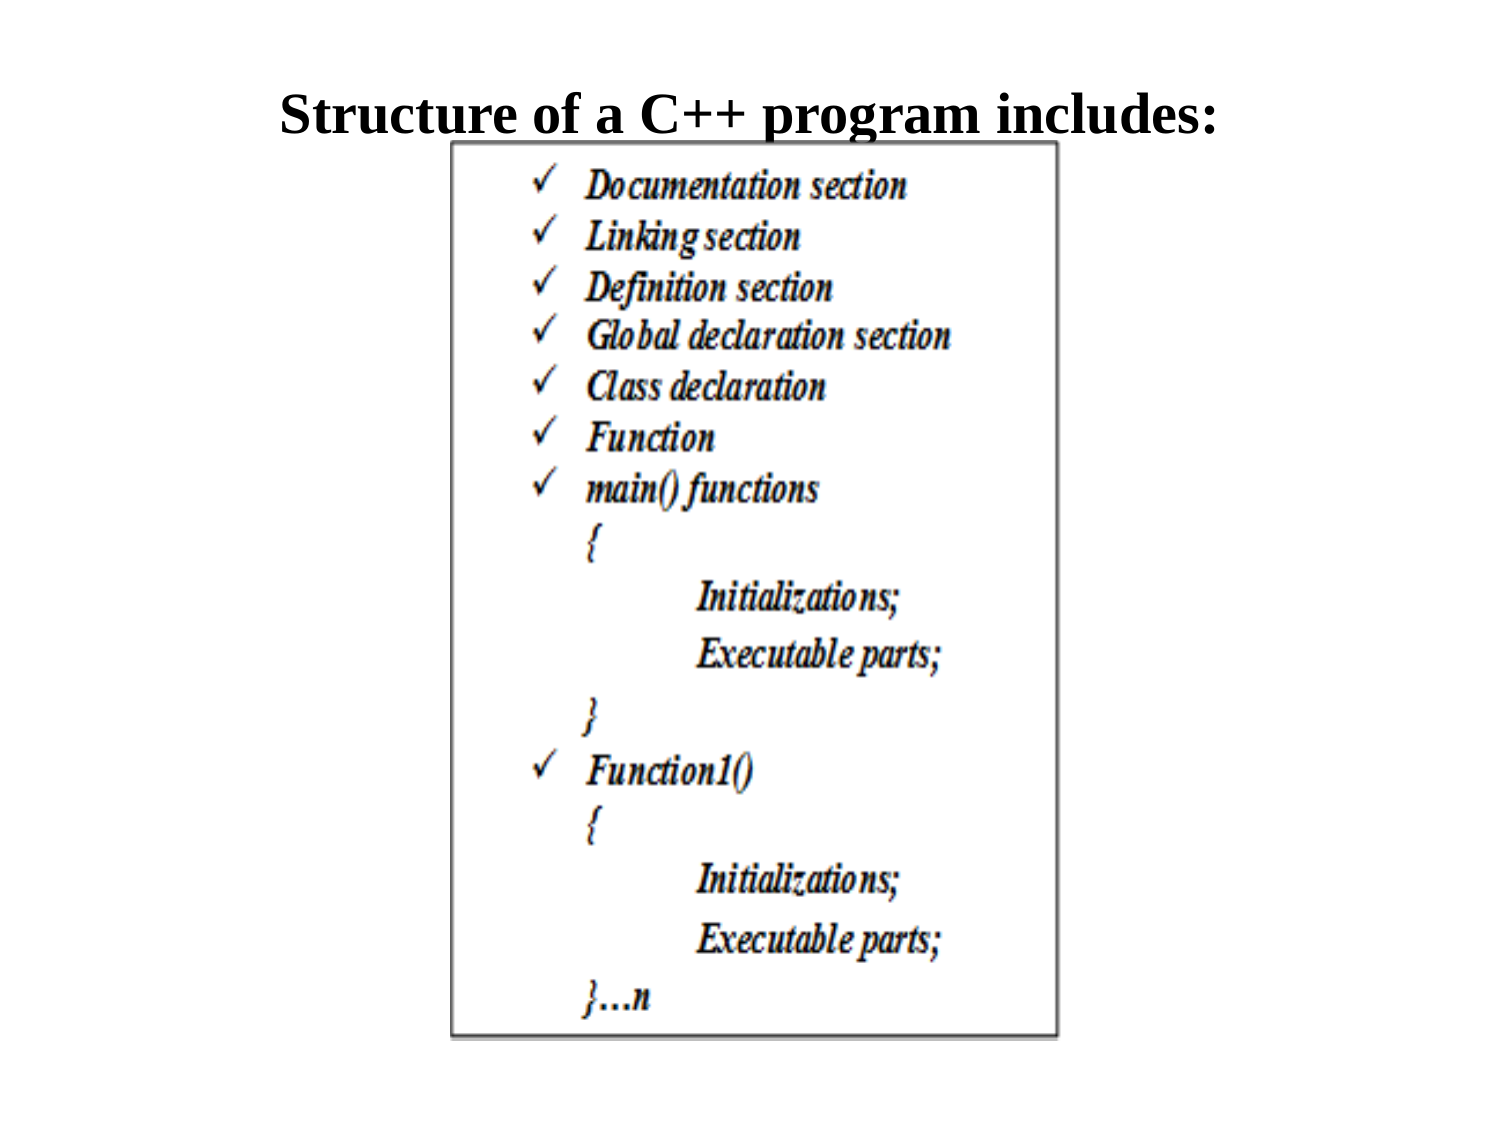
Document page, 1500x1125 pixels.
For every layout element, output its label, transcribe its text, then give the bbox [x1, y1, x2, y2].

picture [449, 140, 1063, 1042]
title Structure of a C++ program includes: [75, 45, 1425, 175]
